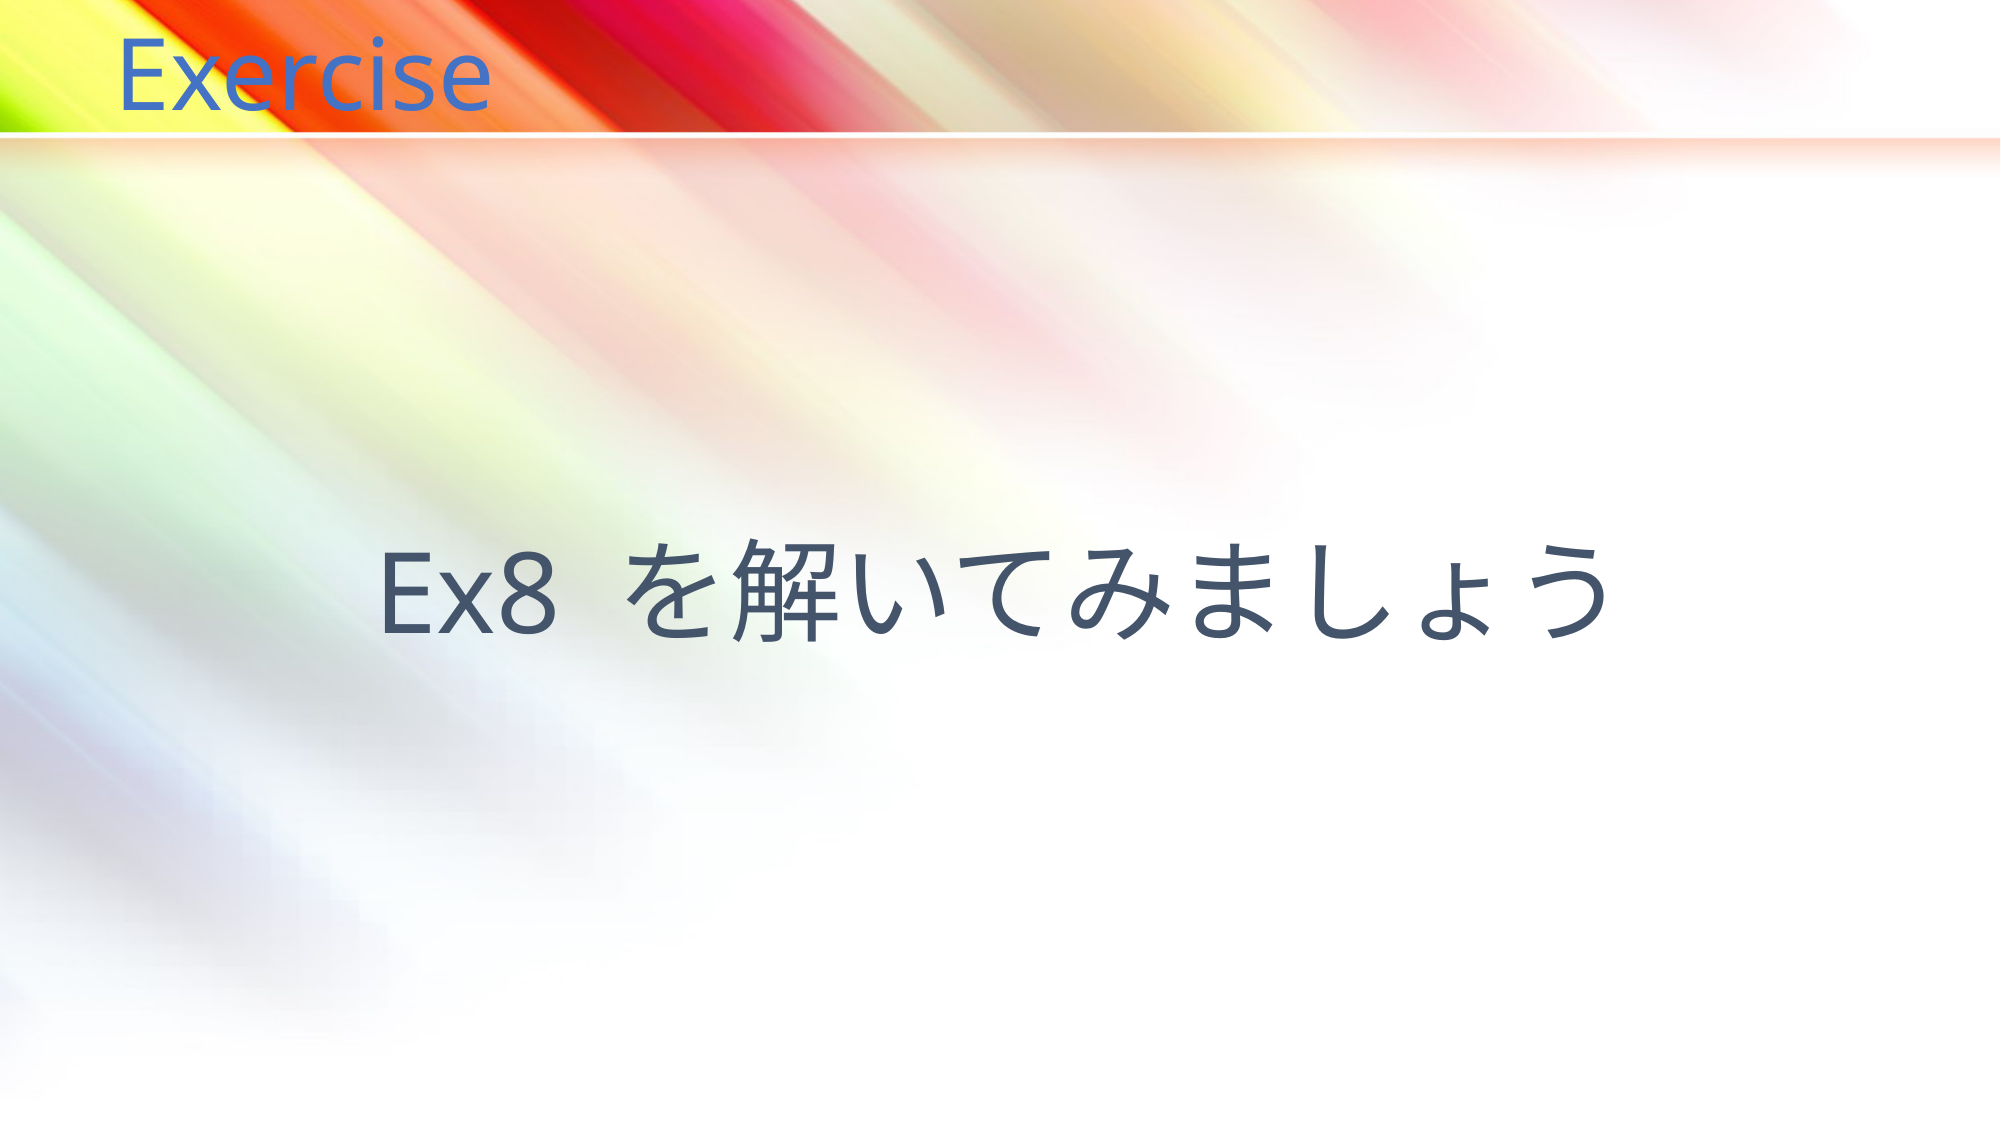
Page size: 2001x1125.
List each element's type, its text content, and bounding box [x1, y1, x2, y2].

picture [0, 0, 2001, 1125]
list Ex8 を解いてみましょう [99, 172, 1900, 1005]
title Exercise [99, 24, 1900, 117]
